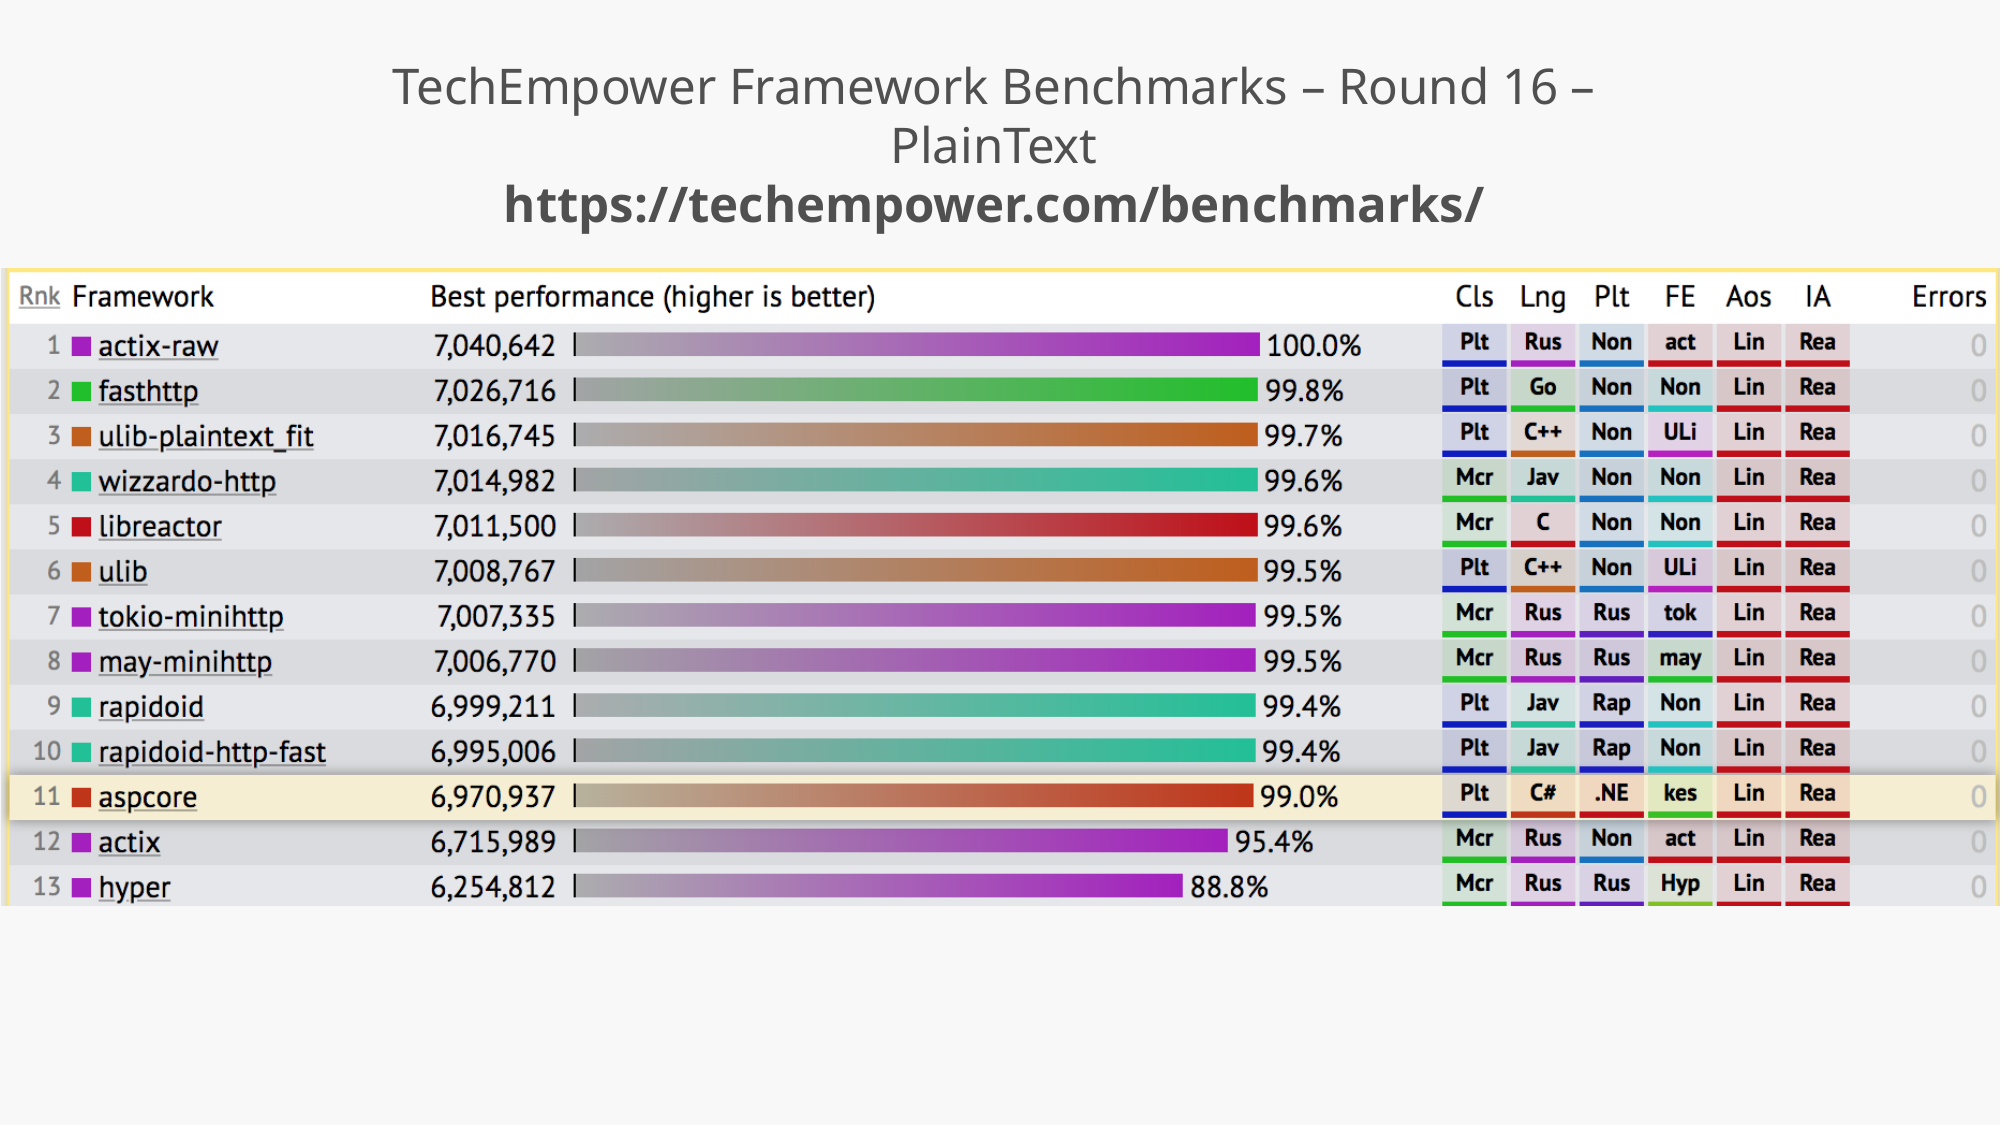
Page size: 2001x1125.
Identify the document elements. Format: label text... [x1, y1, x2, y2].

text_box TechEmpower Framework Benchmarks – Round 16 – PlainText https://techempower.com/benchmarks/ [282, 47, 1706, 240]
picture [1, 268, 2000, 906]
